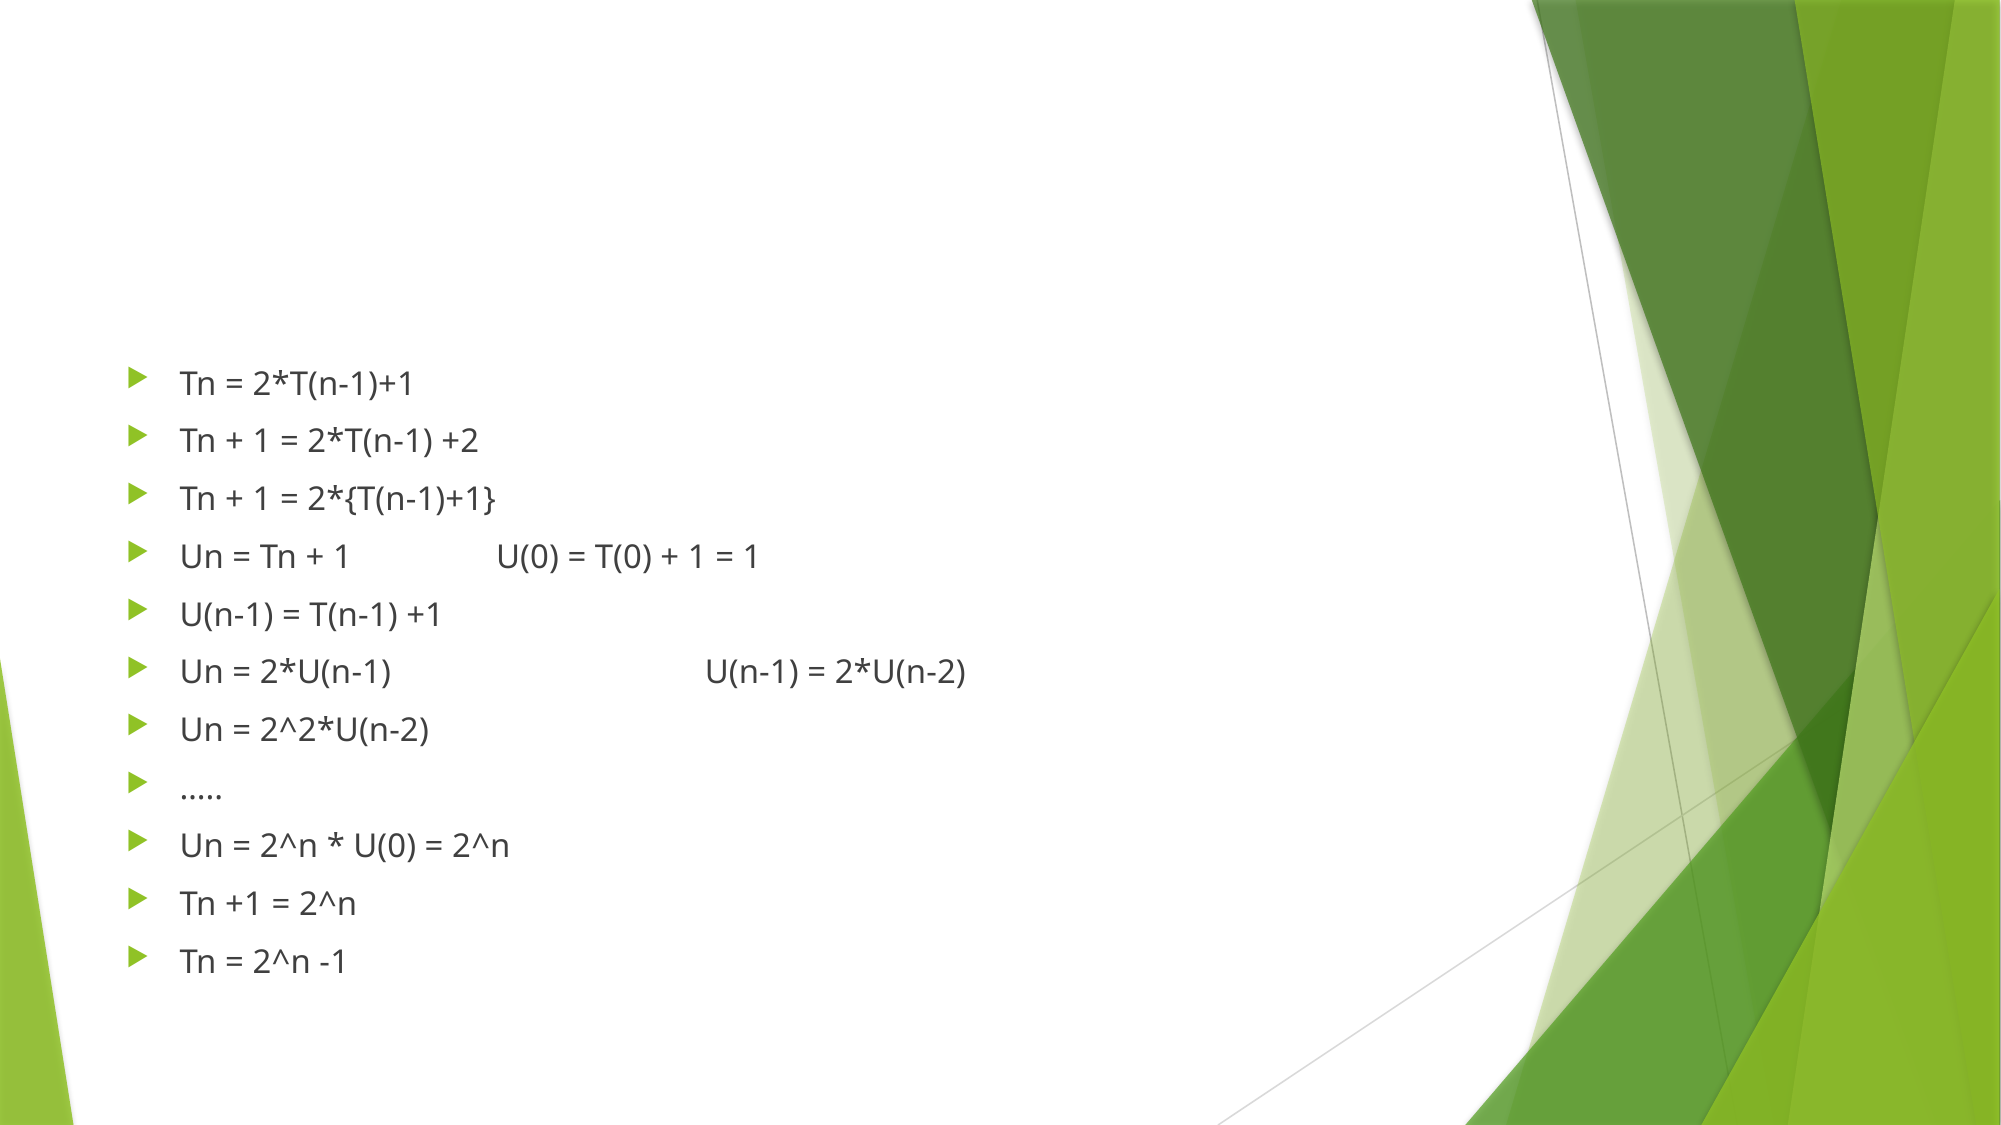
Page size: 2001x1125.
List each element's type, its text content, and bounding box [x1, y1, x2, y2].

list Tn = 2*T(n-1)+1 Tn + 1 = 2*T(n-1) +2 Tn + 1 = 2*{T(n-1)+1} Un = Tn + 1 U(0) = T(0) + 1 = 1 U(n-1) = T(n-1) +1 Un = 2*U(n-1) U(n-1) = 2*U(n-2) Un = 2^2*U(n-2) ….. Un = 2^n * U(0) = 2^n Tn +1 = 2^n Tn = 2^n -1 [111, 354, 1522, 992]
